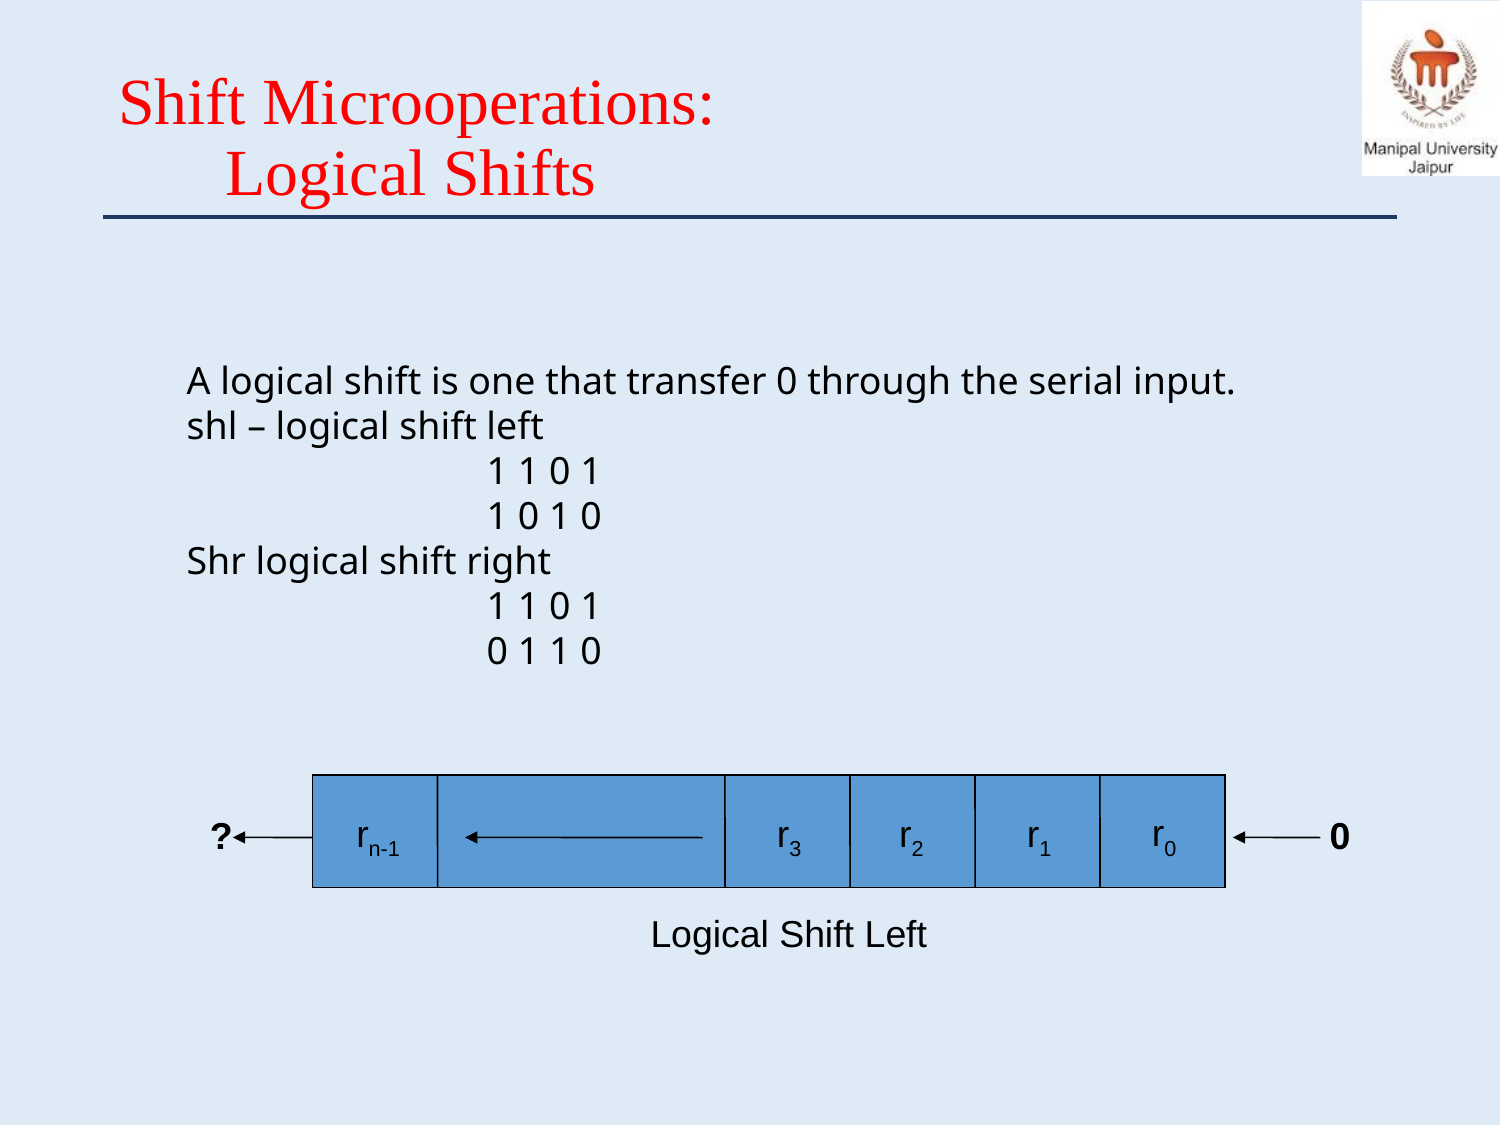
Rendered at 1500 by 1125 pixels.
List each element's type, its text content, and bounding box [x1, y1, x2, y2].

text_box [438, 774, 975, 888]
text_box r1 [995, 802, 1083, 869]
text_box rn-1 [319, 802, 437, 869]
text_box r3 [745, 802, 833, 869]
title Shift Microoperations: Logical Shifts [103, 59, 1397, 217]
text_box ? [162, 804, 281, 865]
text_box [312, 774, 437, 888]
text_box A logical shift is one that transfer 0 through the serial input. shl – logical shift left 1 1 0 1 1 0 1 0 Shr logical shift right 1 1 0 1 0 1 1 0 [171, 349, 1317, 680]
text_box Logical Shift Left [507, 902, 1071, 963]
text_box [1232, 831, 1302, 844]
text_box [976, 774, 1225, 888]
text_box r0 [1120, 802, 1208, 868]
text_box r2 [867, 802, 956, 869]
picture [1362, 1, 1500, 176]
text_box [465, 831, 703, 844]
text_box 0 [1302, 804, 1378, 865]
